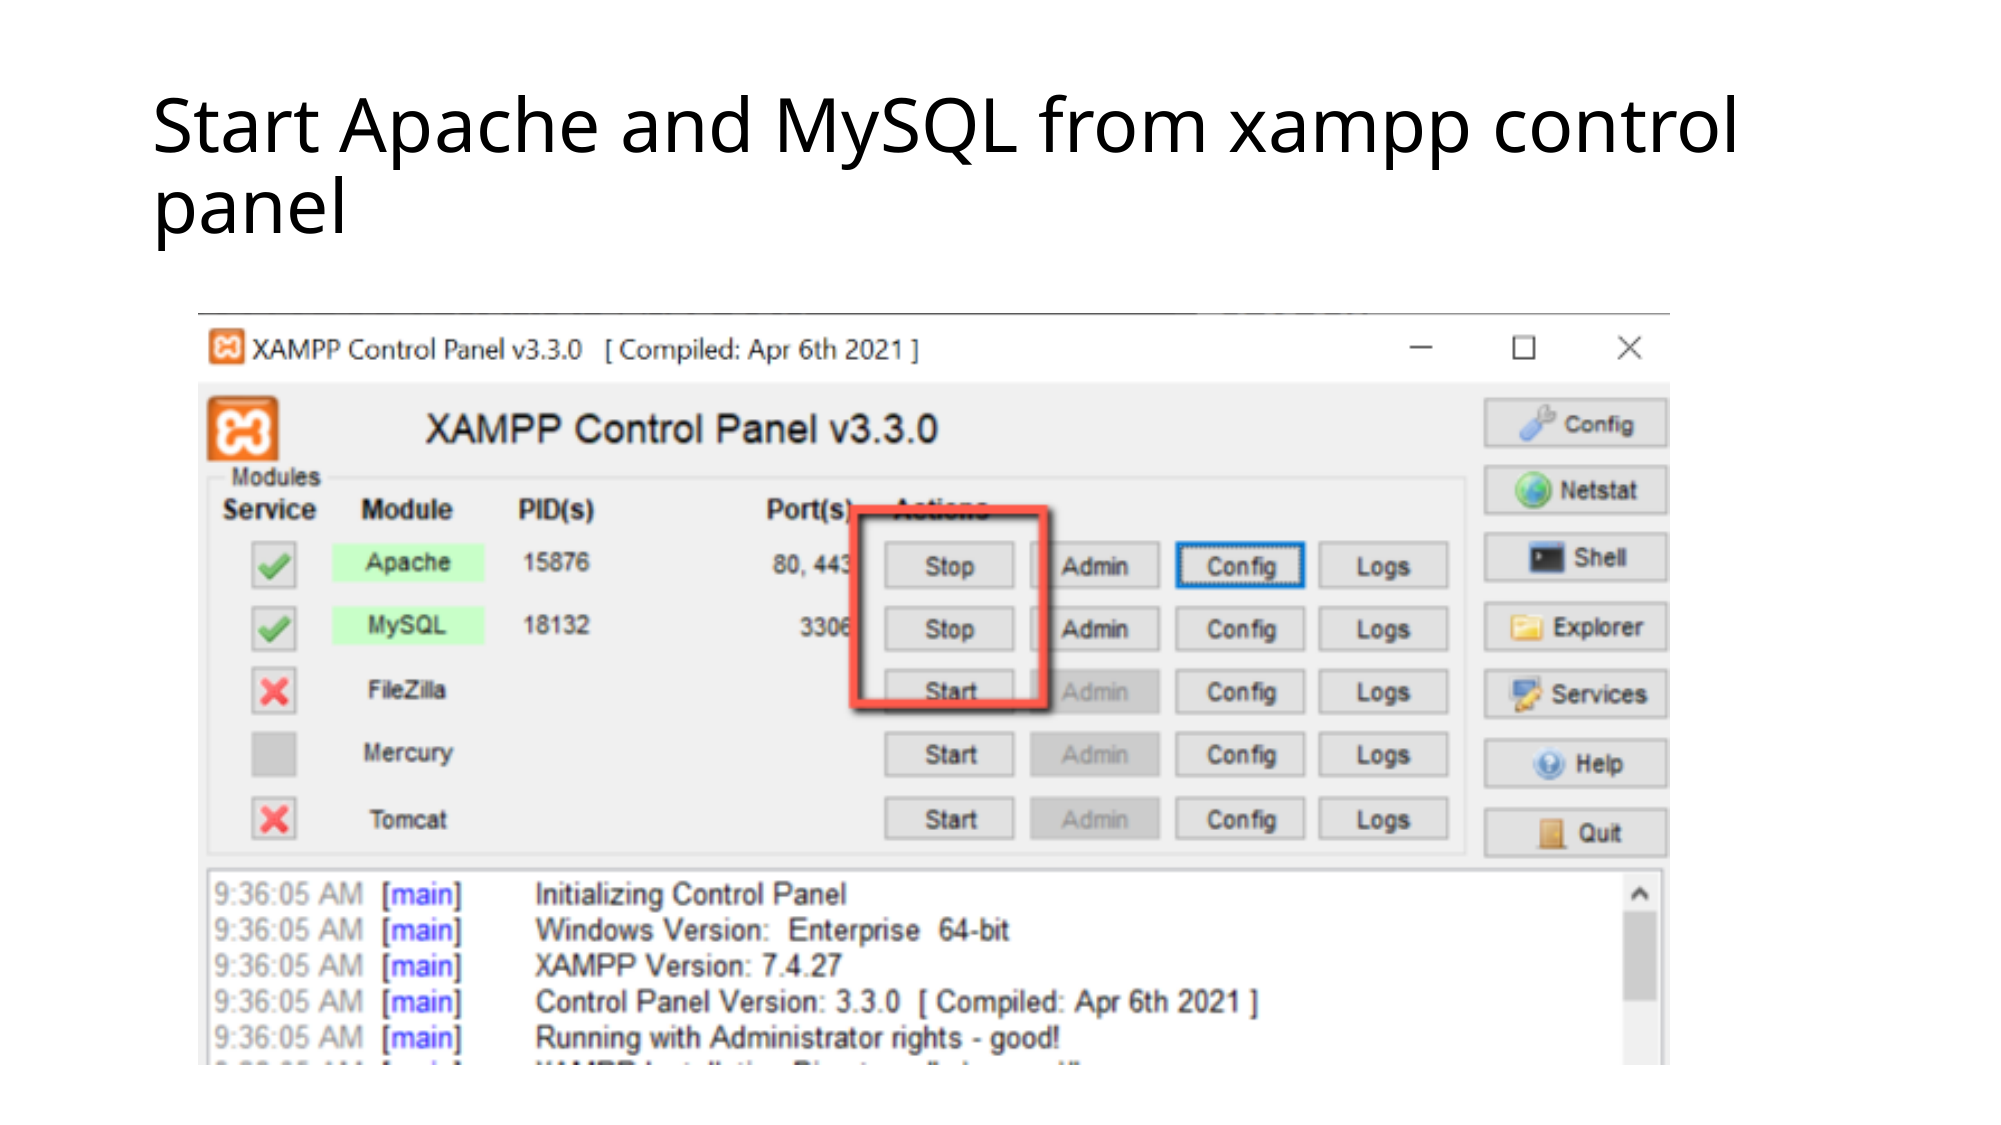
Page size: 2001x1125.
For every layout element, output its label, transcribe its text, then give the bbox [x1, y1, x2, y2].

title Start Apache and MySQL from xampp control panel [137, 59, 1863, 278]
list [198, 313, 1670, 1066]
